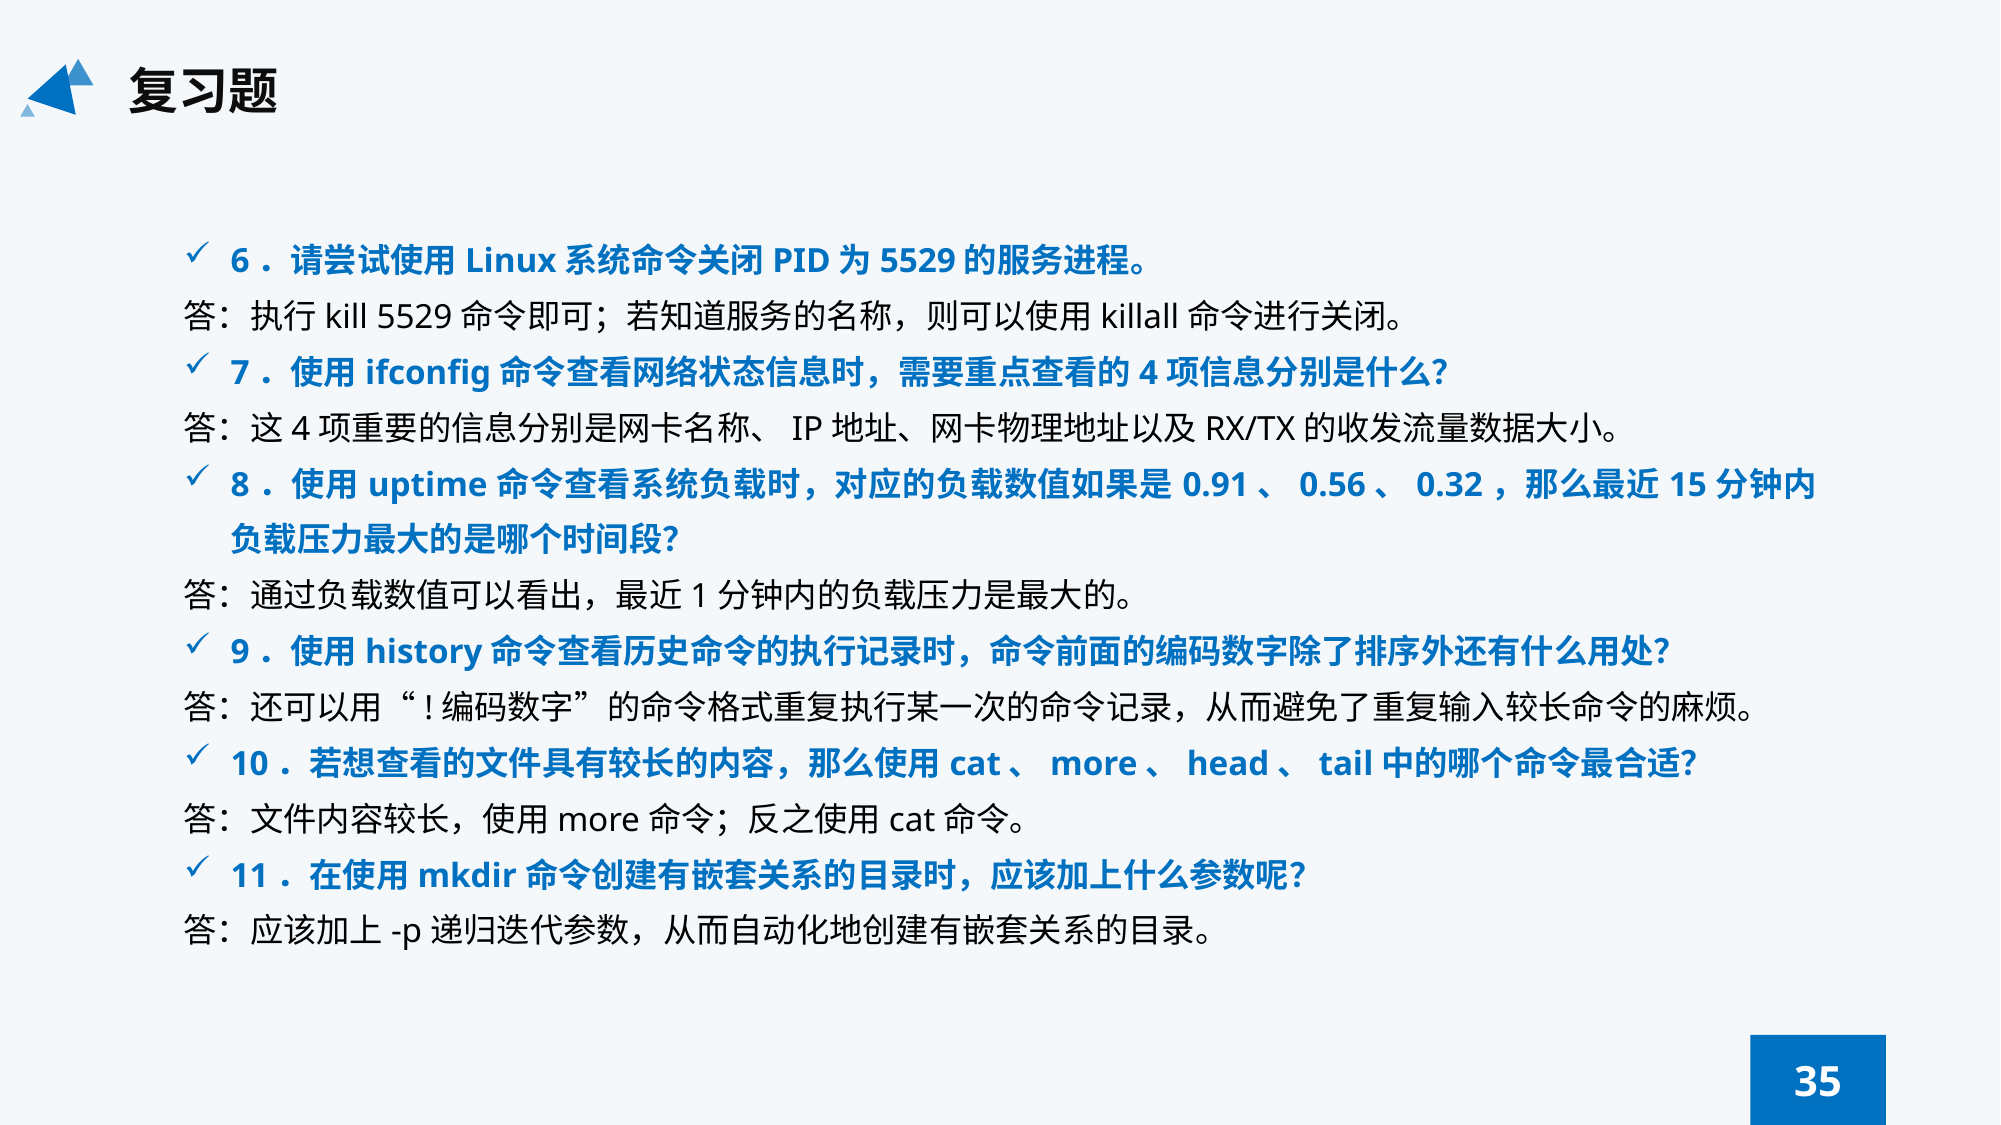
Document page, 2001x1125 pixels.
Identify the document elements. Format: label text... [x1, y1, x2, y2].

text_box 6．请尝试使用Linux系统命令关闭PID为5529的服务进程。 答：执行kill 5529命令即可；若知道服务的名称，则可以使用killall命令进行关闭。 7．使用ifconfig命令查看网络状态信息时，需要重点查看的4项信息分别是什么？ 答：这4项重要的信息分别是网卡名称、IP地址、网卡物理地址以及RX/TX的收发流量数据大小。 8．使用uptime命令查看系统负载时，对应的负载数值如果是0.91、0.56、0.32，那么最近15分钟内负载压力最大的是哪个时间段？ 答：通过负载数值可以看出，最近1分钟内的负载压力是最大的。 9．使用history命令查看历史命令的执行记录时，命令前面的编码数字除了排序外还有什么用处？ 答：还可以用“!编码数字”的命令格式重复执行某一次的命令记录，从而避免了重复输入较长命令的麻烦。 10．若想查看的文件具有较长的内容，那么使用cat、more、head、tail中的哪个命令最合适？ 答：文件内容较长，使用more命令；反之使用cat命令。 11．在使用mkdir命令创建有嵌套关系的目录时，应该加上什么参数呢？ 答：应该加上-p递归迭代参数，从而自动化地创建有嵌套关系的目录。 [168, 215, 1832, 957]
text_box 复习题 [114, 52, 822, 127]
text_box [20, 58, 94, 117]
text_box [1750, 1034, 1886, 1125]
